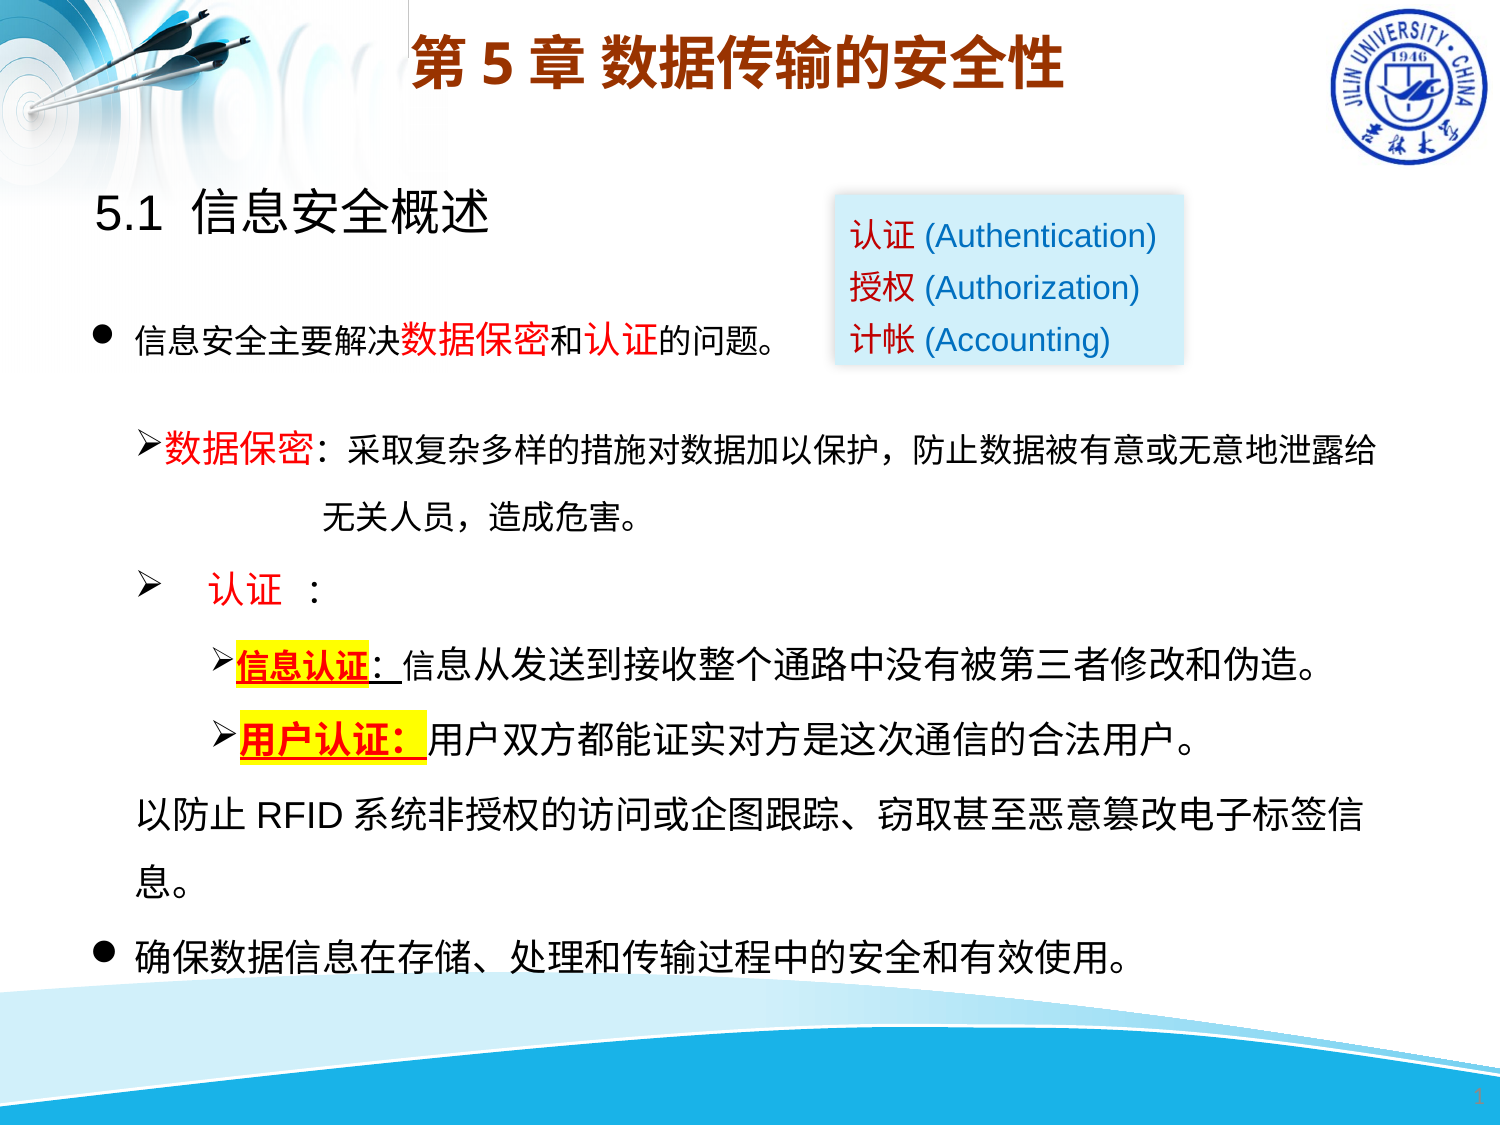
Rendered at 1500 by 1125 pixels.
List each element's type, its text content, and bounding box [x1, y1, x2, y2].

slide_number 1 [1162, 1064, 1500, 1125]
text_box 5.1 信息安全概述 信息安全主要解决数据保密和认证的问题。 数据保密：采取复杂多样的措施对数据加以保护，防止数据被有意或无意地泄露给 无关人员，造成危害。 认证 ： 信息认证：信息从发送到接收整个通路中没有被第三者修改和伪造。 用户认证：用户双方都能证实对方是这次通信的合法用户。 以防止RFID系统非授权的访问或企图跟踪、窃取甚至恶意篡改电子标签信息。 确保数据信息在存储、处理和传输过程中的安全和有效使用。 [75, 172, 1401, 959]
text_box 认证(Authentication) 授权(Authorization) 计帐(Accounting) [835, 194, 1184, 365]
text_box 第5章 数据传输的安全性 [334, 28, 1141, 95]
picture [0, 0, 448, 373]
picture [1326, 4, 1493, 170]
